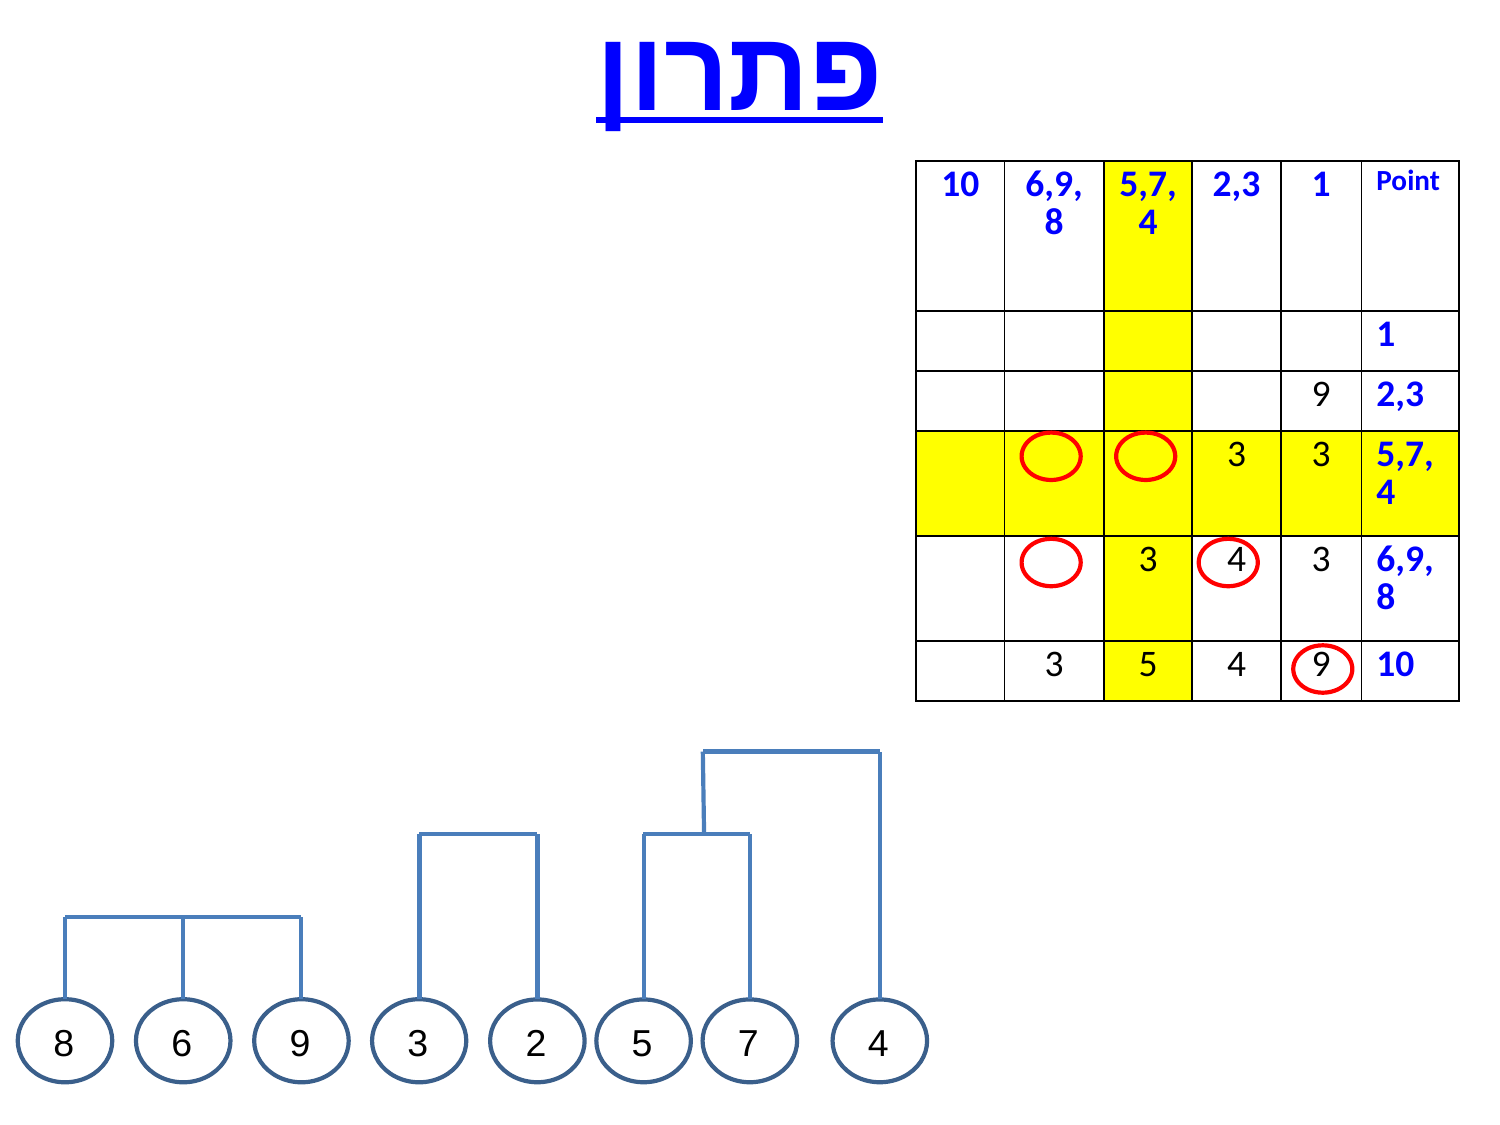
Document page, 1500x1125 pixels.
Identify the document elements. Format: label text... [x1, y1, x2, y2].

table_header 1 [1282, 162, 1361, 310]
table_cell 3 [1005, 642, 1103, 700]
table_cell 1 [1362, 312, 1458, 370]
table_cell [917, 312, 1004, 370]
text_box [1114, 430, 1178, 483]
table_cell 3 [1282, 537, 1361, 640]
text_box [1019, 430, 1083, 483]
table_cell 3 [1105, 537, 1191, 640]
table_cell [1005, 537, 1103, 640]
table_cell 9 [1282, 372, 1361, 430]
table_cell [1005, 312, 1103, 370]
text_box [1291, 643, 1355, 695]
title פתרון [64, 0, 1416, 160]
table_header 10 [917, 162, 1004, 310]
table_header 2,3 [1193, 162, 1280, 310]
table_cell [917, 432, 1004, 535]
table_cell [1193, 372, 1280, 430]
table_cell [917, 372, 1004, 430]
table_cell 4 [1193, 642, 1280, 700]
table_cell 3 [1282, 432, 1361, 535]
table_header 6,9,8 [1005, 162, 1103, 310]
table_cell 10 [1362, 642, 1458, 700]
table_cell 9 [1282, 642, 1361, 700]
table_cell [917, 642, 1004, 700]
table_header Point [1362, 162, 1458, 310]
table_cell 4 [1193, 537, 1280, 640]
text_box 4 [867, 1011, 904, 1072]
text_box [830, 997, 930, 1085]
table_cell 6,9,8 [1362, 537, 1458, 640]
table_cell [1105, 432, 1191, 535]
table_cell [1105, 372, 1191, 430]
table_cell 3 [1193, 432, 1280, 535]
table_cell [1105, 312, 1191, 370]
table_cell [1193, 312, 1280, 370]
table_cell 5 [1105, 642, 1191, 700]
text_box [1019, 536, 1083, 589]
table_cell 5,7,4 [1362, 432, 1458, 535]
table_cell [1005, 432, 1103, 535]
table_cell 2,3 [1362, 372, 1458, 430]
table_cell [1005, 372, 1103, 430]
table_cell [1282, 312, 1361, 370]
text_box [1196, 536, 1260, 589]
table_cell [917, 537, 1004, 640]
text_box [17, 833, 798, 1083]
table_header 5,7,4 [1105, 162, 1191, 310]
